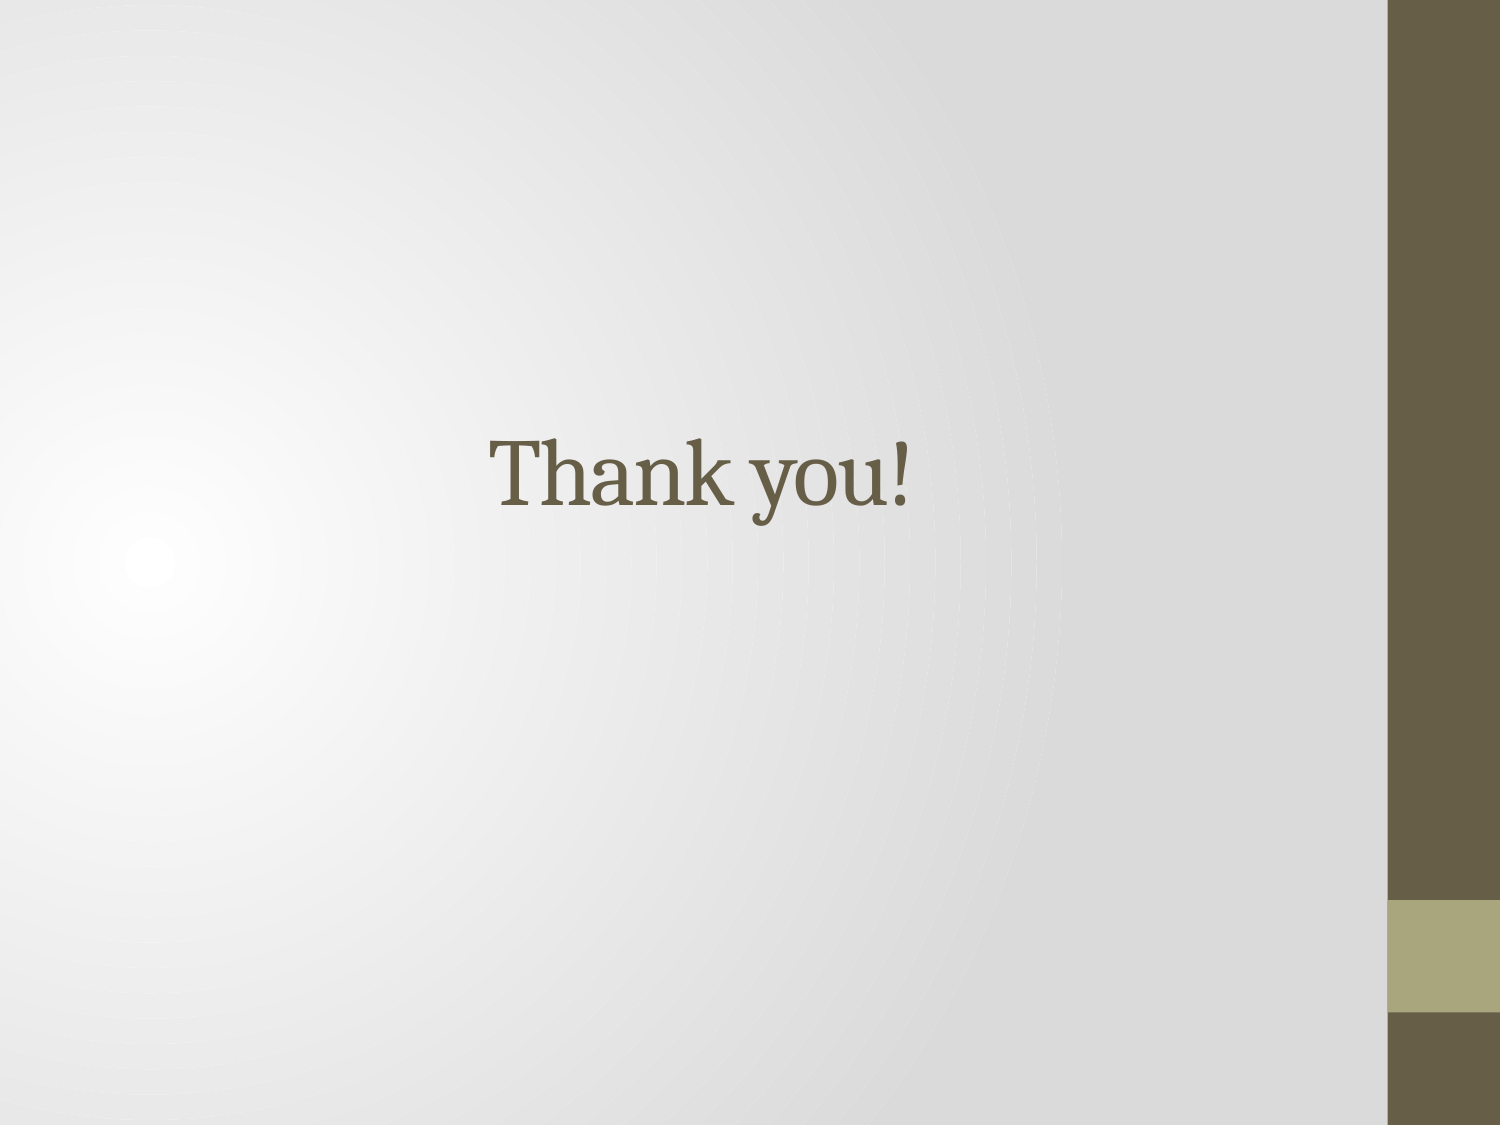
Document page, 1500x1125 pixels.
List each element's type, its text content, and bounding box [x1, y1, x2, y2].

title Thank you! [76, 373, 1327, 561]
